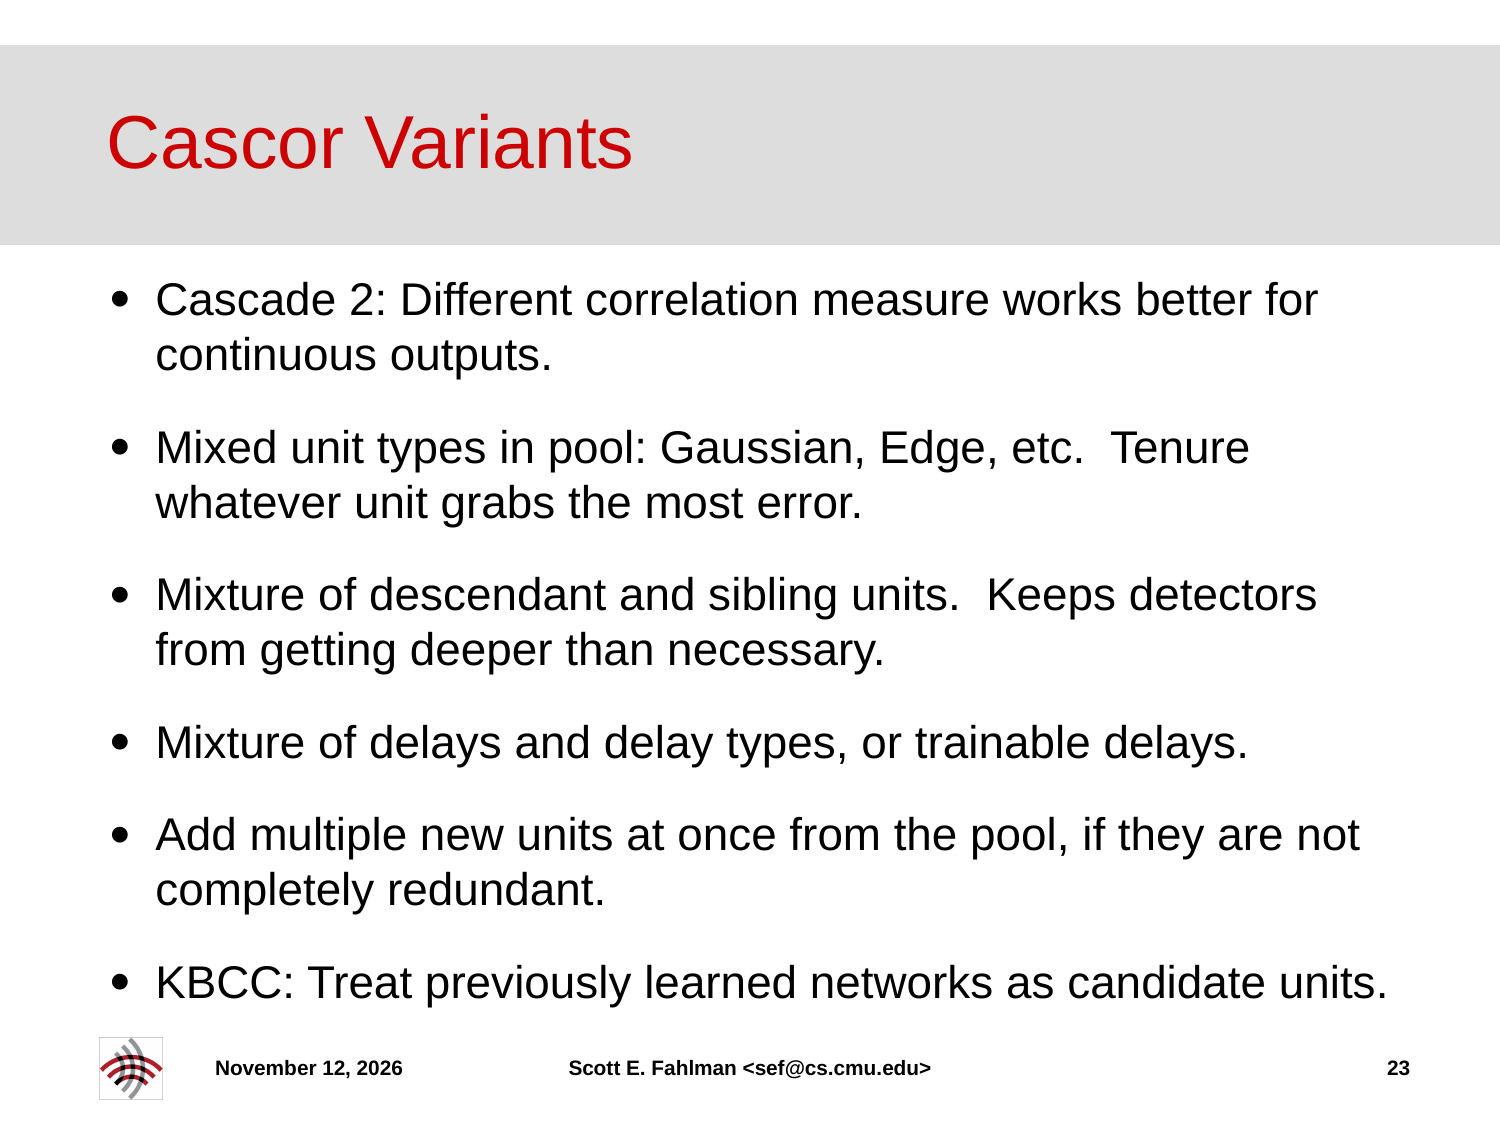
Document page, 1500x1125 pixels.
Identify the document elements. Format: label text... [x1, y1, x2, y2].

picture [99, 1037, 163, 1100]
footer Scott E. Fahlman <sef@cs.cmu.edu> [424, 1049, 1074, 1088]
list Cascade 2: Different correlation measure works better for continuous outputs. Mixed unit types in pool: Gaussian, Edge, etc. Tenure whatever unit grabs the most error. Mixture of descendant and sibling units. Keeps detectors from getting deeper than necessary. Mixture of delays and delay types, or trainable delays. Add multiple new units at once from the pool, if they are not completely redundant. KBCC: Treat previously learned networks as candidate units. [74, 262, 1426, 1006]
title Cascor Variants [91, 44, 1426, 233]
slide_number 23 [1074, 1049, 1426, 1088]
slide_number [199, 1049, 424, 1088]
